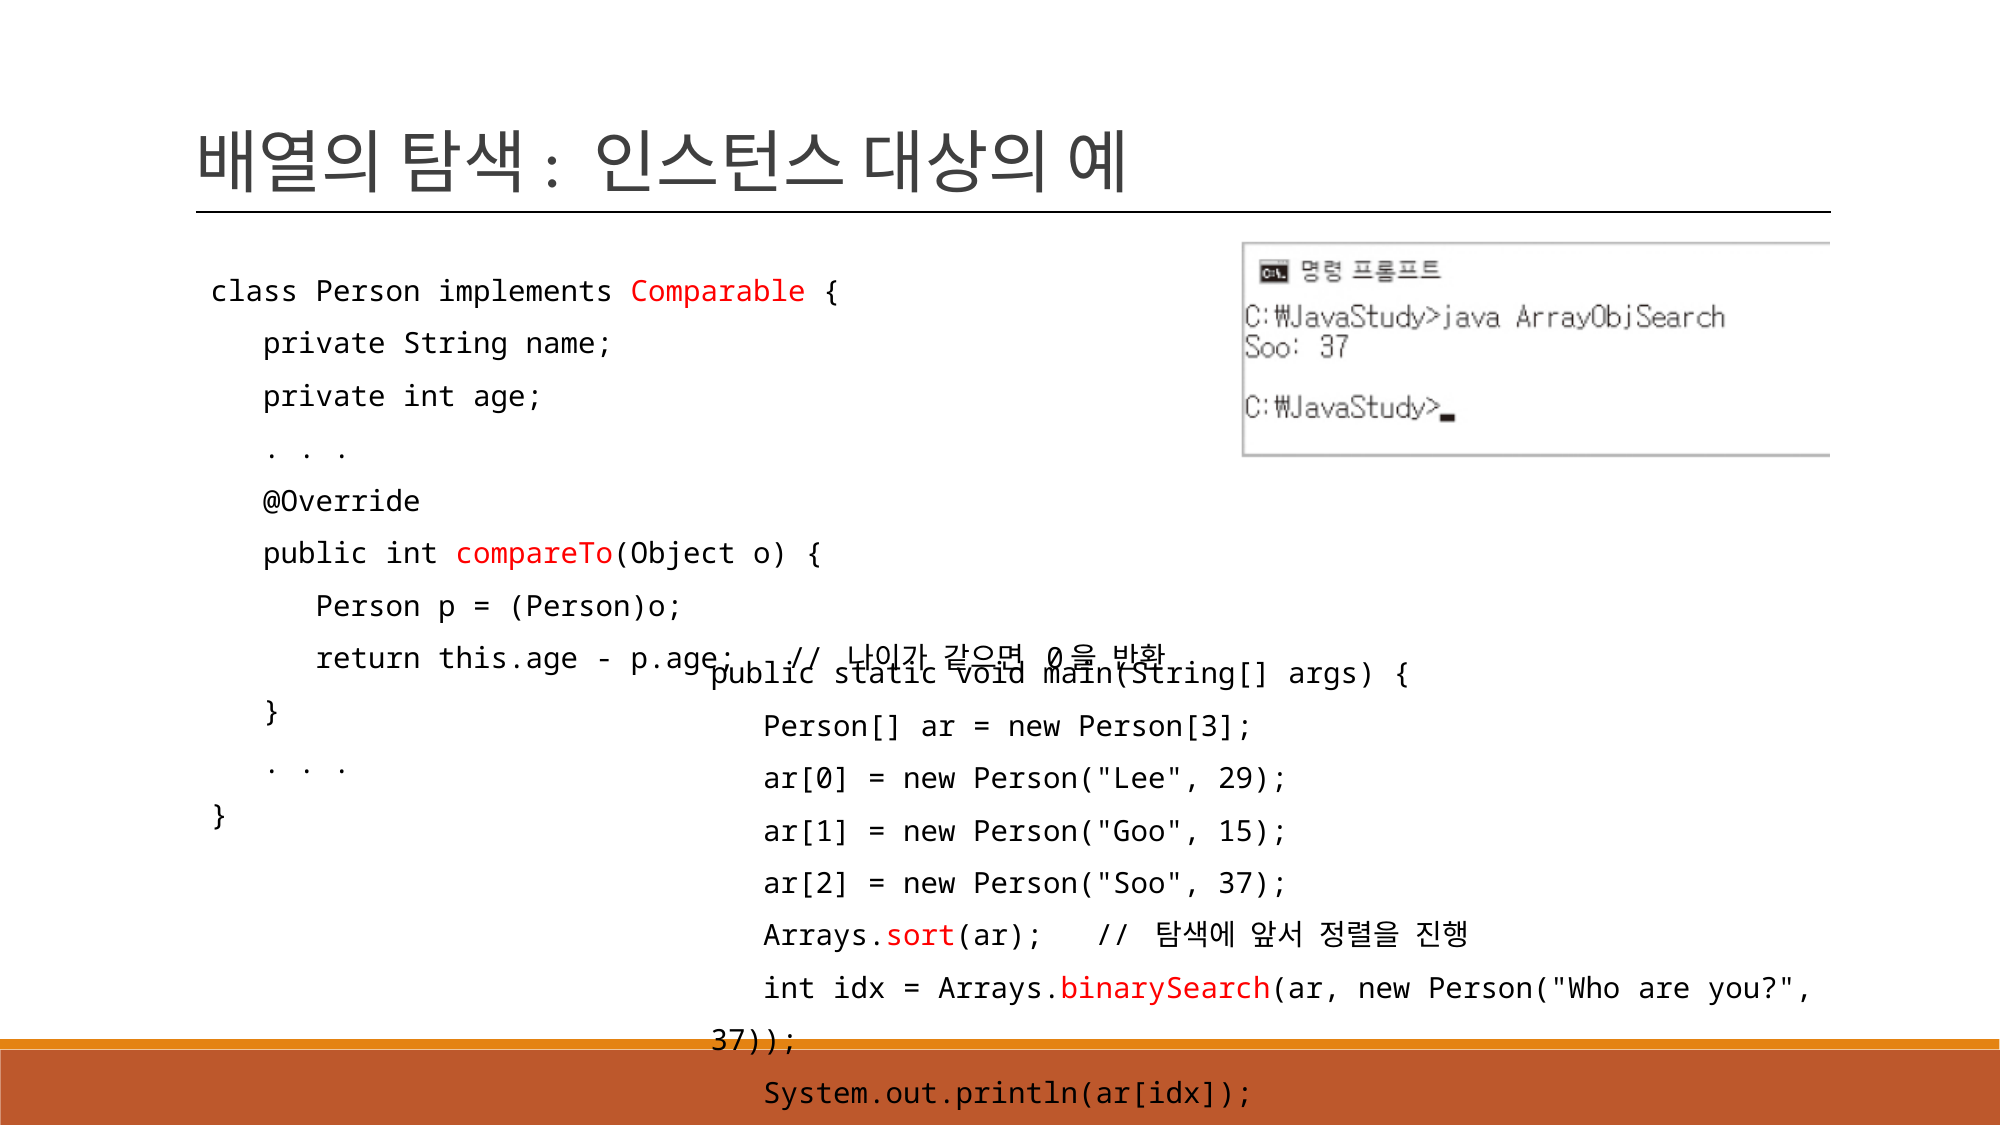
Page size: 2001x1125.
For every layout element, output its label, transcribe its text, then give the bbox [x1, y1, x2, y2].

text_box 배열의 탐색: 인스턴스 대상의 예 [179, 20, 1830, 210]
text_box public static void main(String[] args) { Person[] ar = new Person[3]; ar[0] = new Person("Lee", 29); ar[1] = new Person("Goo", 15); ar[2] = new Person("Soo", 37); Arrays.sort(ar); // 탐색에 앞서 정렬을 진행 int idx = Arrays.binarySearch(ar, new Person("Who are you?", 37)); System.out.println(ar[idx]); } [695, 629, 1883, 1125]
text_box class Person implements Comparable { private String name; private int age; . . . @Override public int compareTo(Object o) { Person p = (Person)o; return this.age - p.age; // 나이가 같으면 0을 반환 } . . . } [195, 247, 1289, 840]
picture [1239, 236, 1831, 462]
